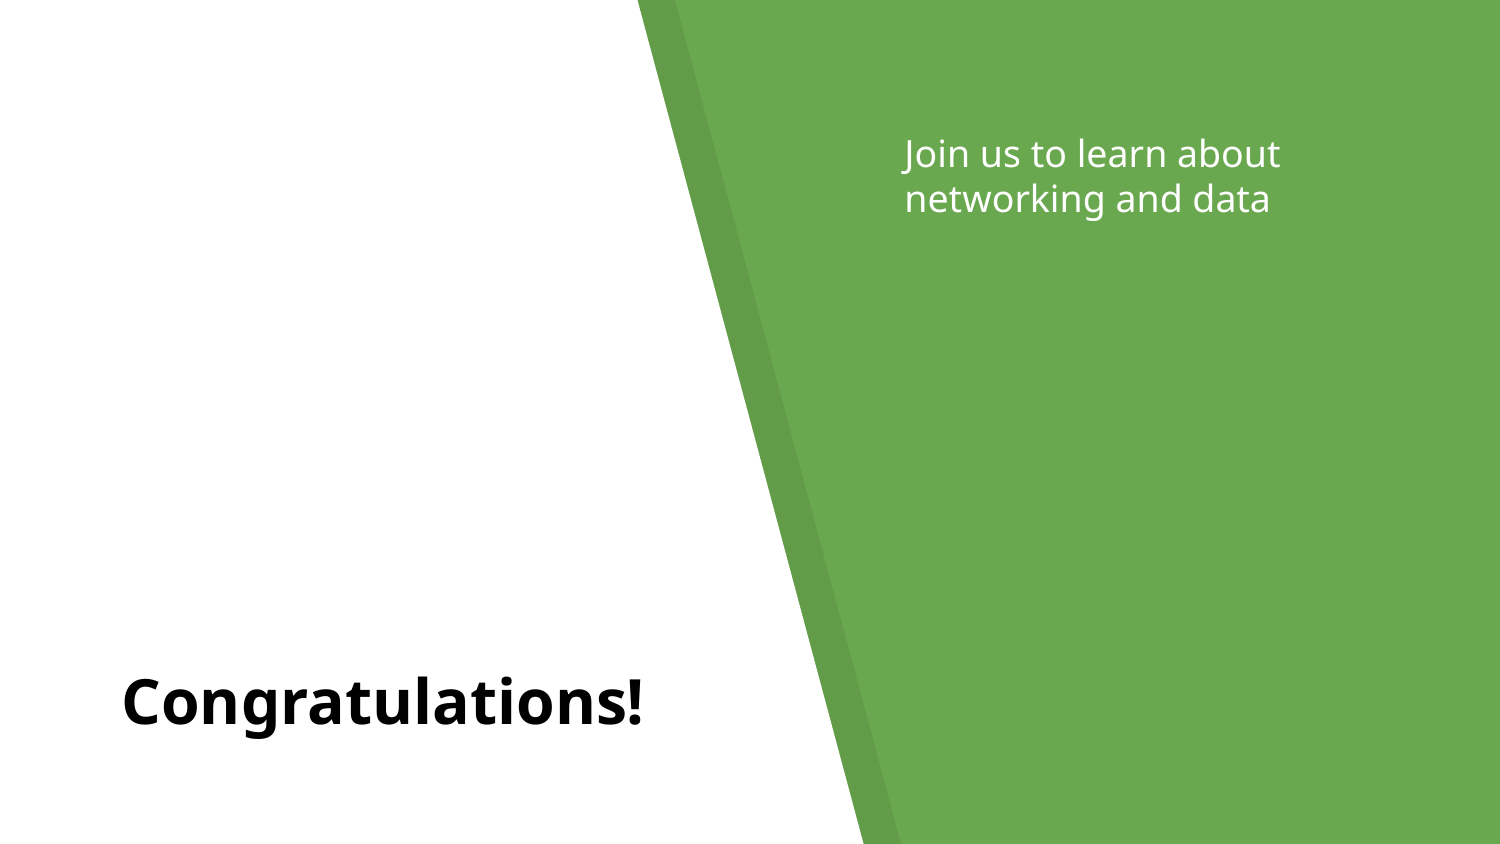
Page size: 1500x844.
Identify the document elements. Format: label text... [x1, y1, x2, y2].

text_box Join us to learn about networking and data [889, 115, 1460, 753]
title Congratulations! [106, 558, 686, 753]
